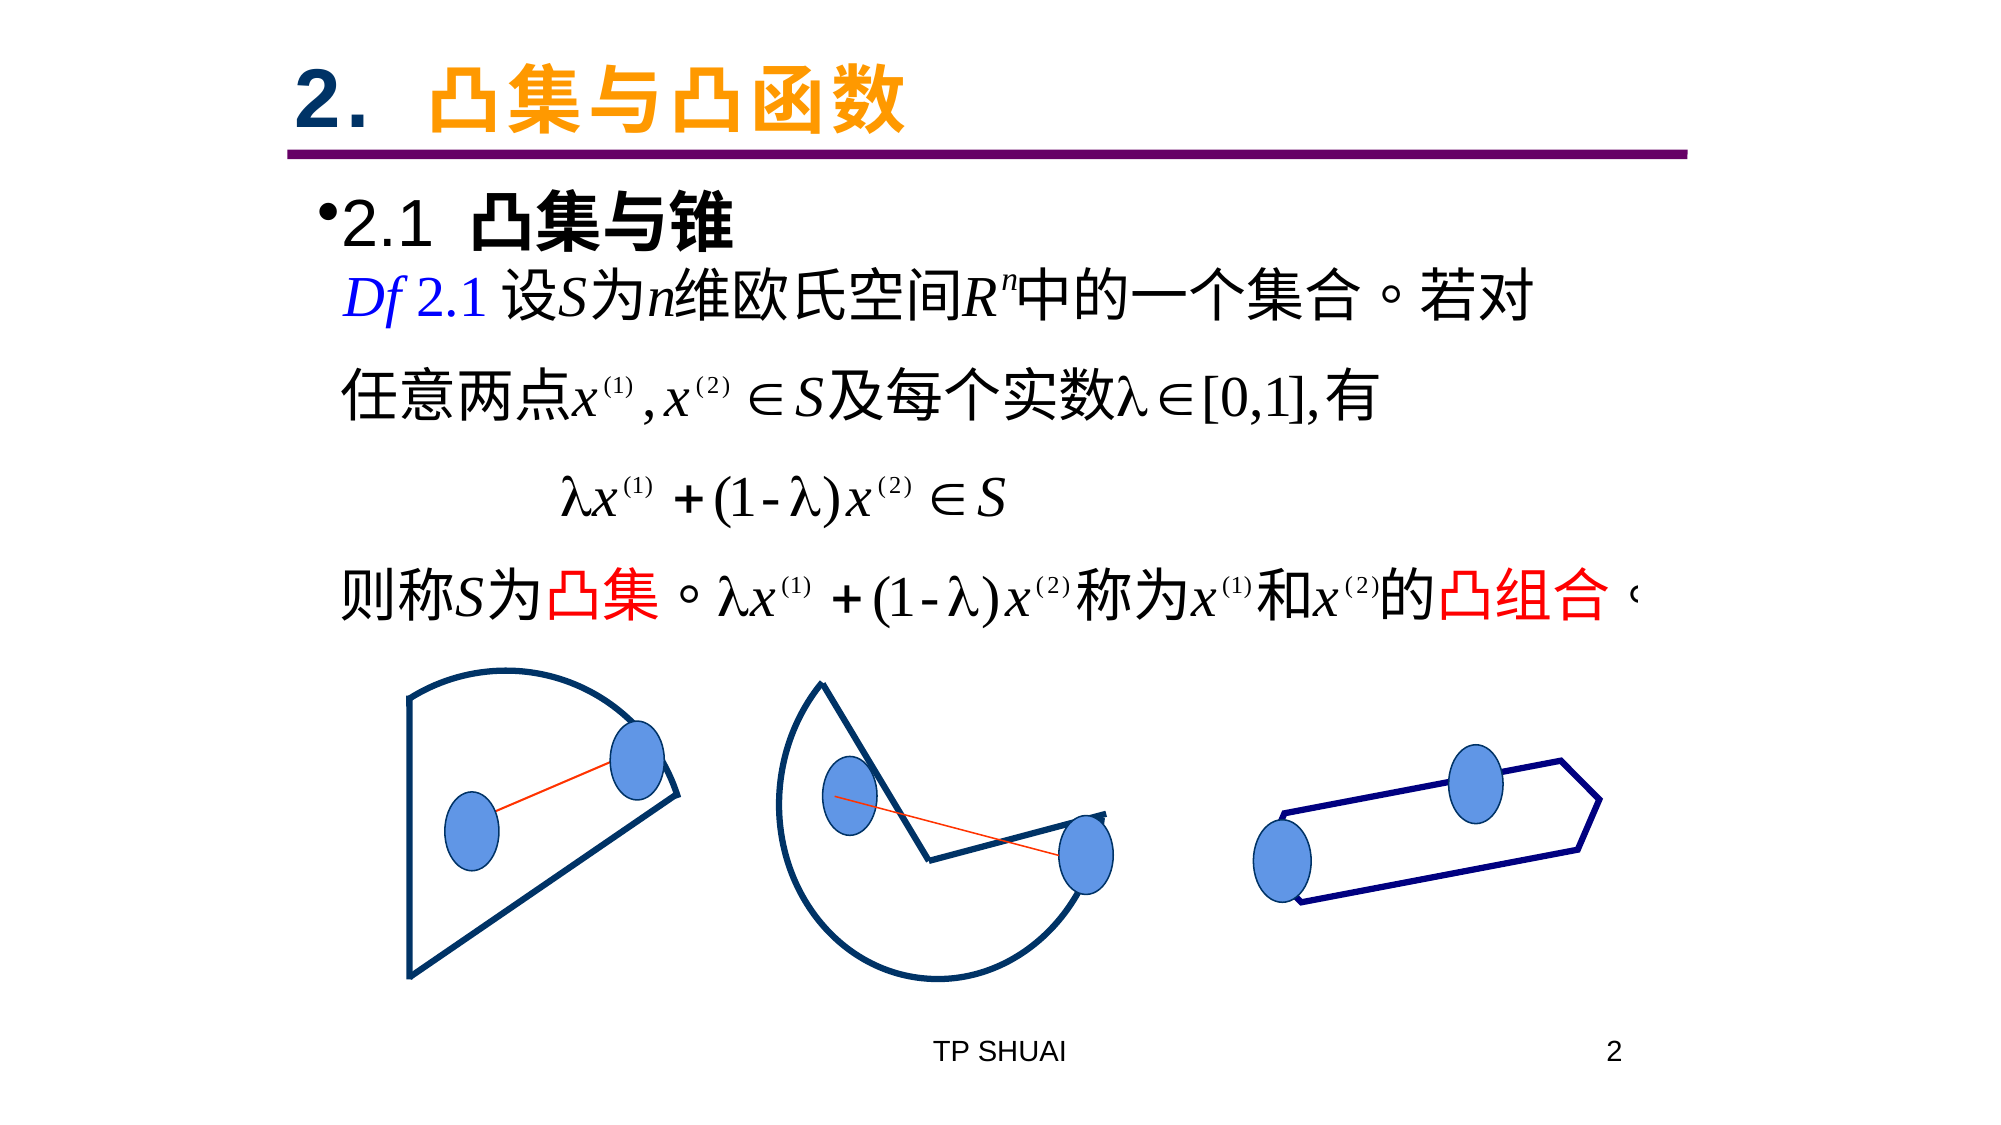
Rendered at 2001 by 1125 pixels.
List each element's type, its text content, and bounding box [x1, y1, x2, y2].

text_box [409, 668, 1603, 980]
text_box 2 [1324, 1024, 1638, 1100]
title 2. 凸集与凸函数 [279, 0, 1555, 188]
text_box 2.1 凸集与锥 [303, 172, 977, 268]
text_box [338, 260, 1638, 634]
text_box TP SHUAI [762, 1024, 1238, 1100]
